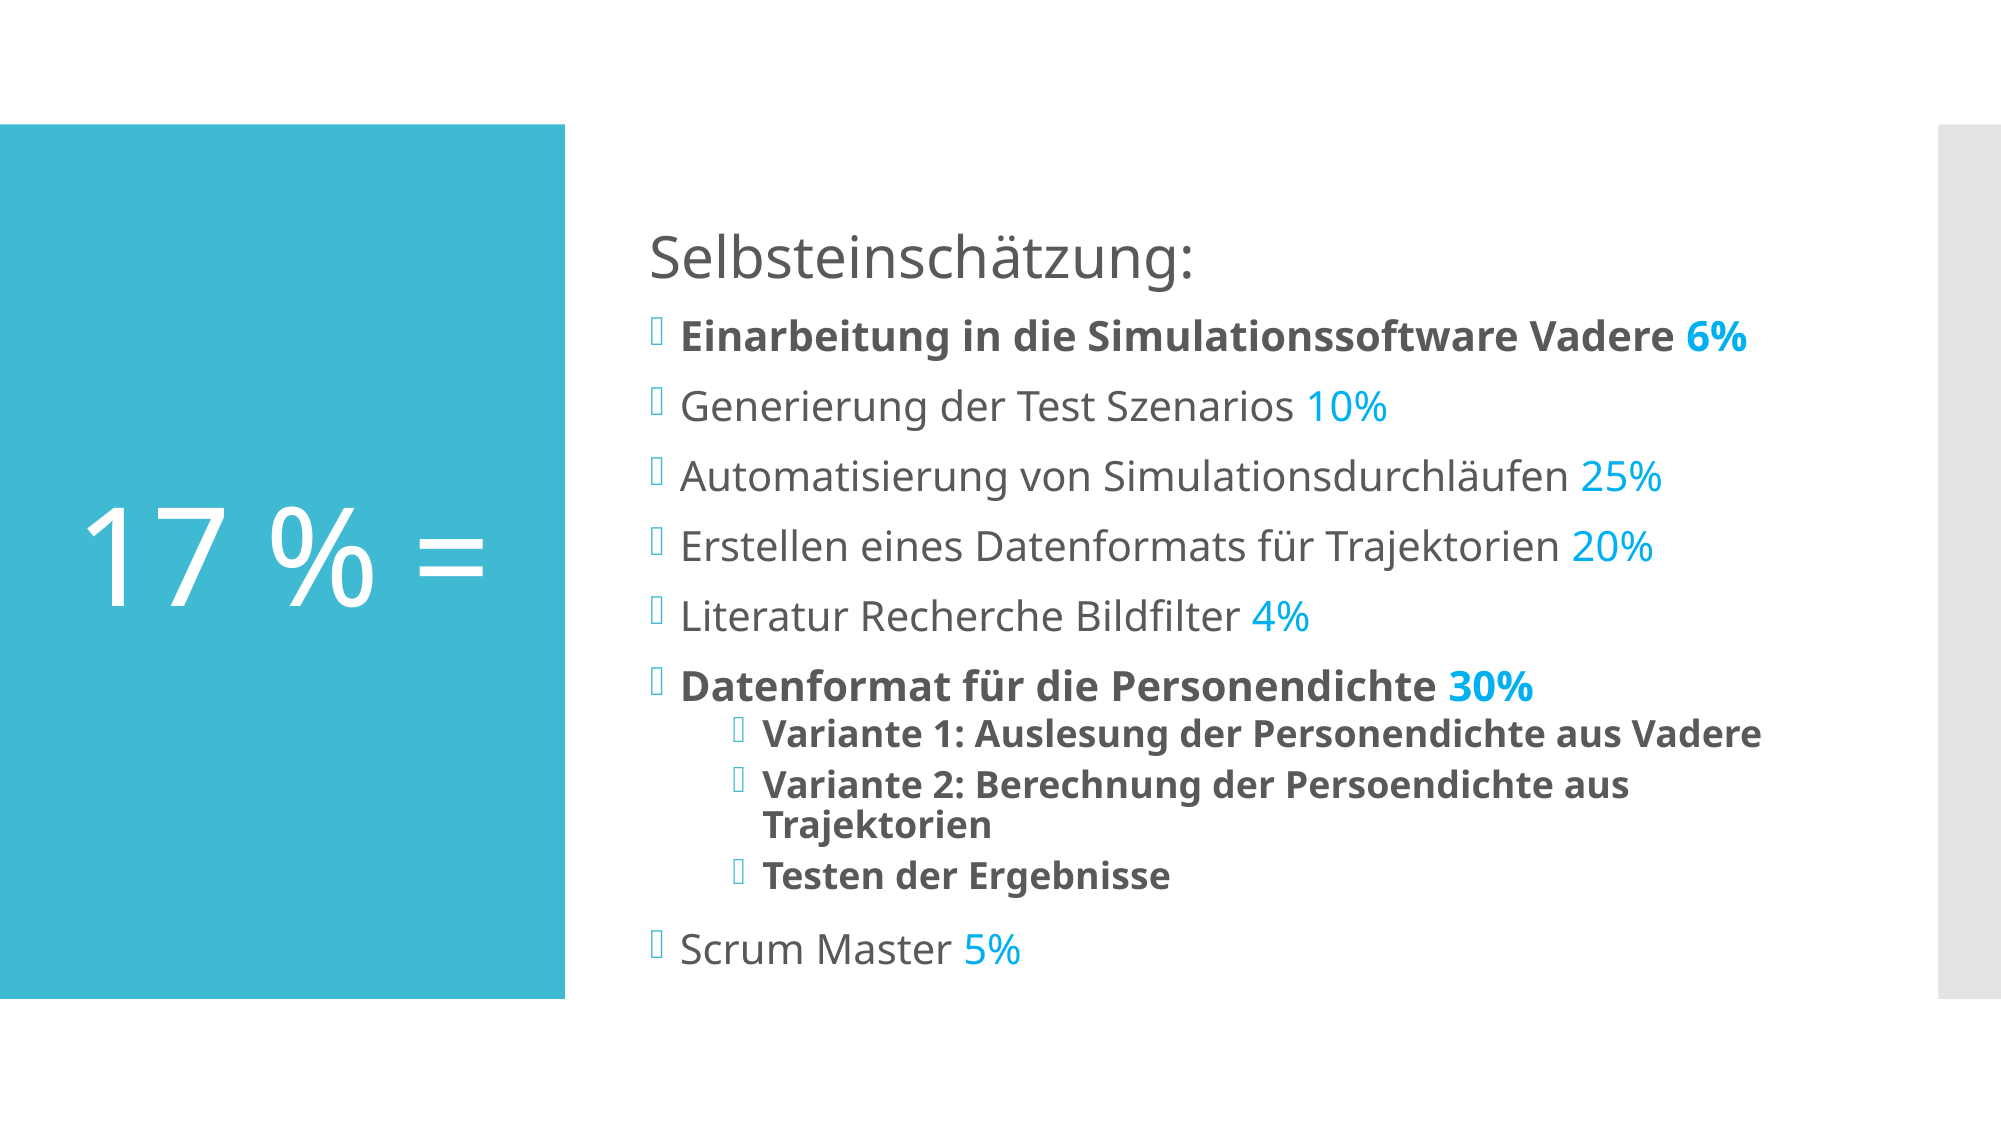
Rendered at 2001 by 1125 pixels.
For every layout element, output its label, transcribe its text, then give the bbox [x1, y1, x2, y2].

list Selbsteinschätzung: Einarbeitung in die Simulationssoftware Vadere 6% Generierung der Test Szenarios 10% Automatisierung von Simulationsdurchläufen 25% Erstellen eines Datenformats für Trajektorien 20% Literatur Recherche Bildfilter 4% Datenformat für die Personendichte 30% Variante 1: Auslesung der Personendichte aus Vadere Variante 2: Berechnung der Persoendichte aus Trajektorien Testen der Ergebnisse Scrum Master 5% [634, 141, 1835, 982]
title 17 % = [41, 184, 525, 940]
